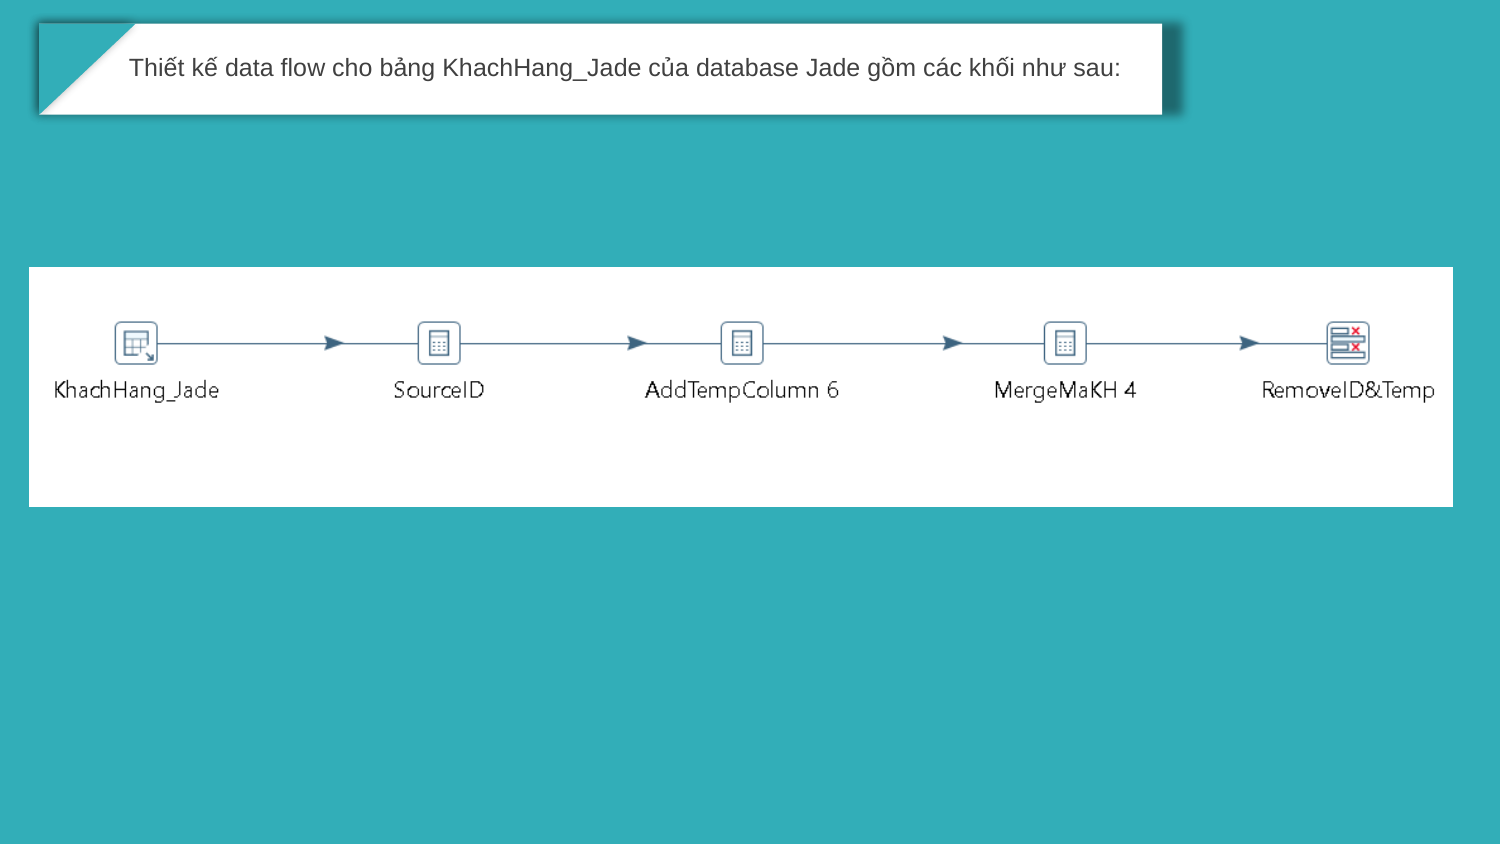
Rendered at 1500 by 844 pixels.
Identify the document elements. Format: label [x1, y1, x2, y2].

picture [29, 267, 1453, 507]
text_box [38, 23, 1163, 115]
